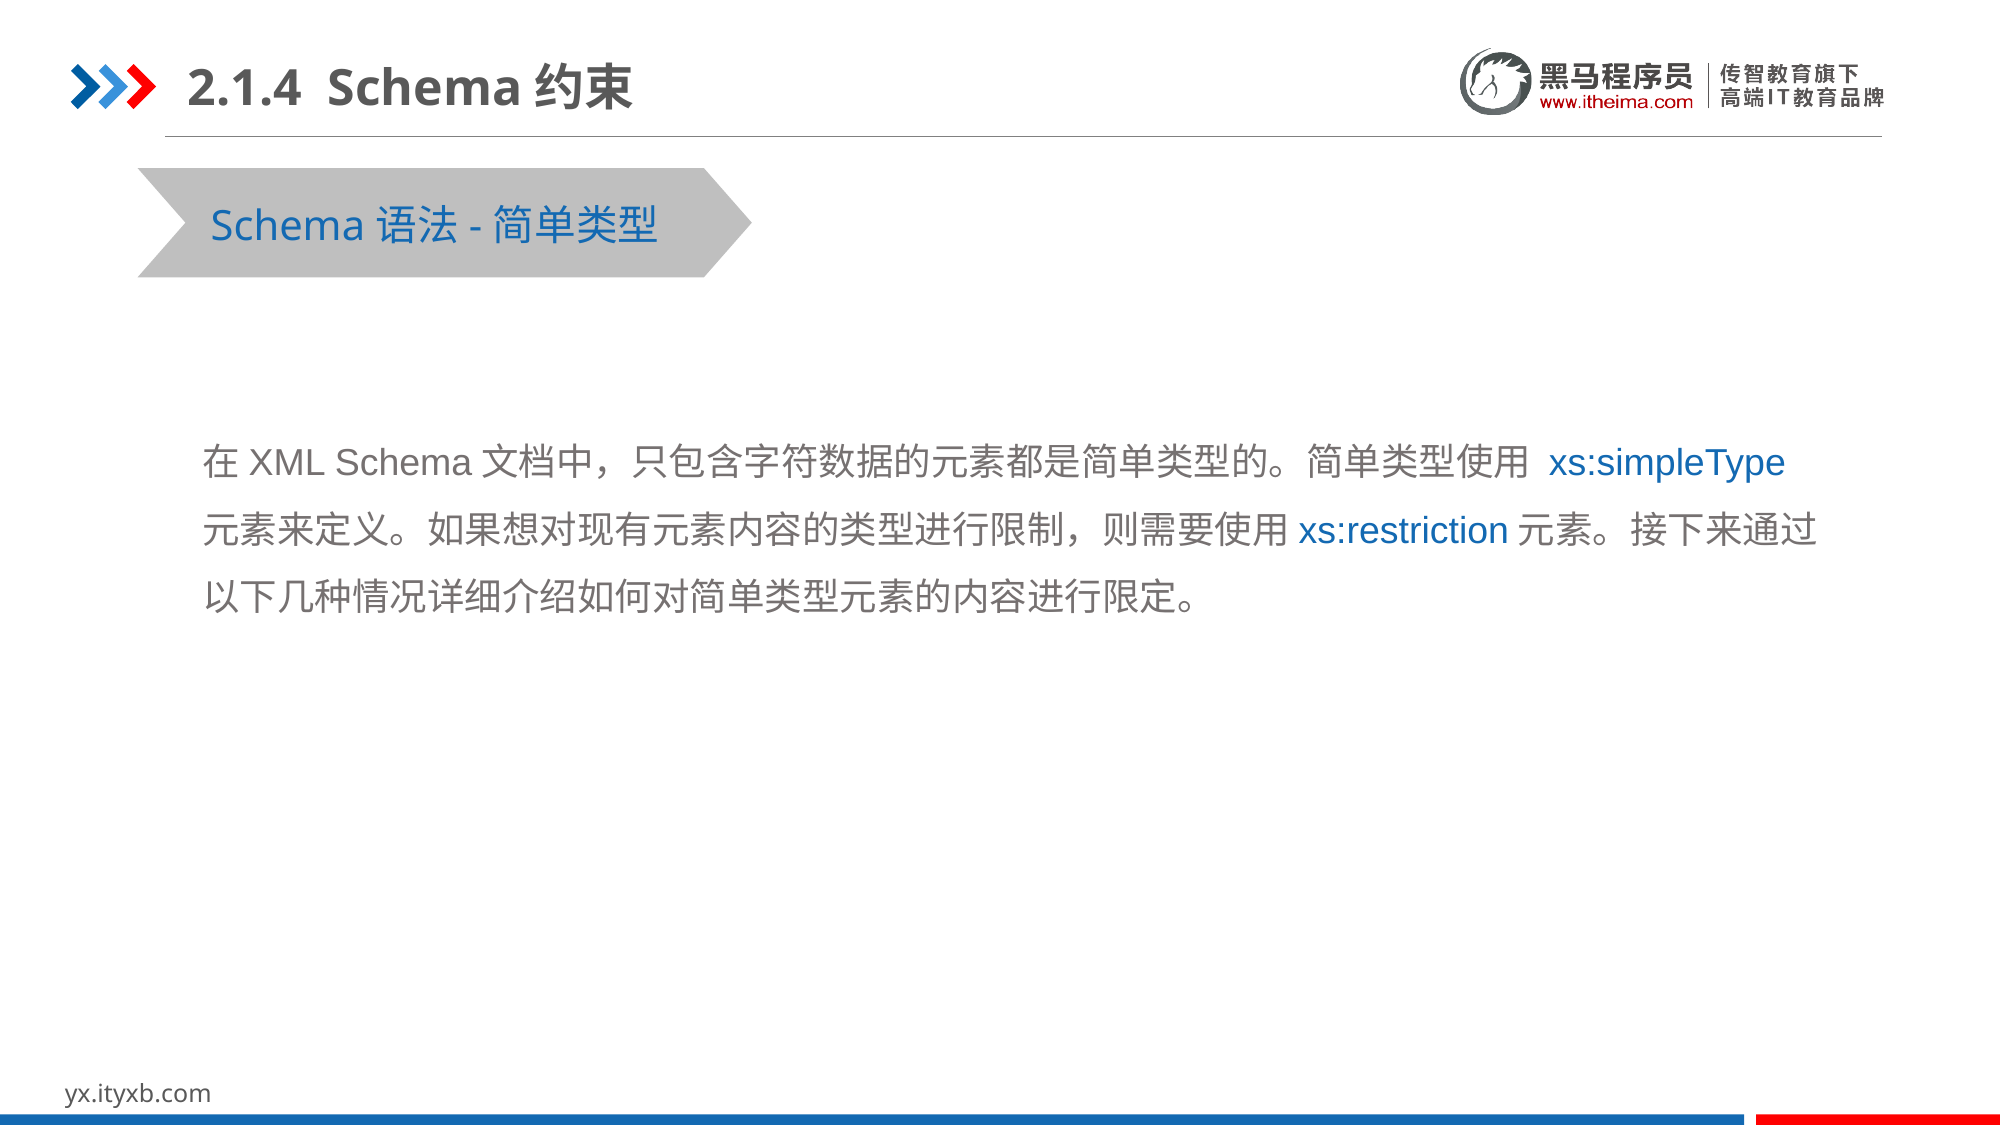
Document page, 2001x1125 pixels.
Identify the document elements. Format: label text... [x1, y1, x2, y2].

text_box [137, 168, 752, 278]
text_box 2.1.4 Schema约束 [187, 43, 680, 127]
text_box Schema语法-简单类型 [195, 191, 675, 256]
text_box 在XML Schema文档中，只包含字符数据的元素都是简单类型的。简单类型使用 xs:simpleType元素来定义。如果想对现有元素内容的类型进行限制，则需要使用xs:restriction元素。接下来通过以下几种情况详细介绍如何对简单类型元素的内容进行限定。 [187, 407, 1842, 652]
picture [1460, 48, 1887, 115]
